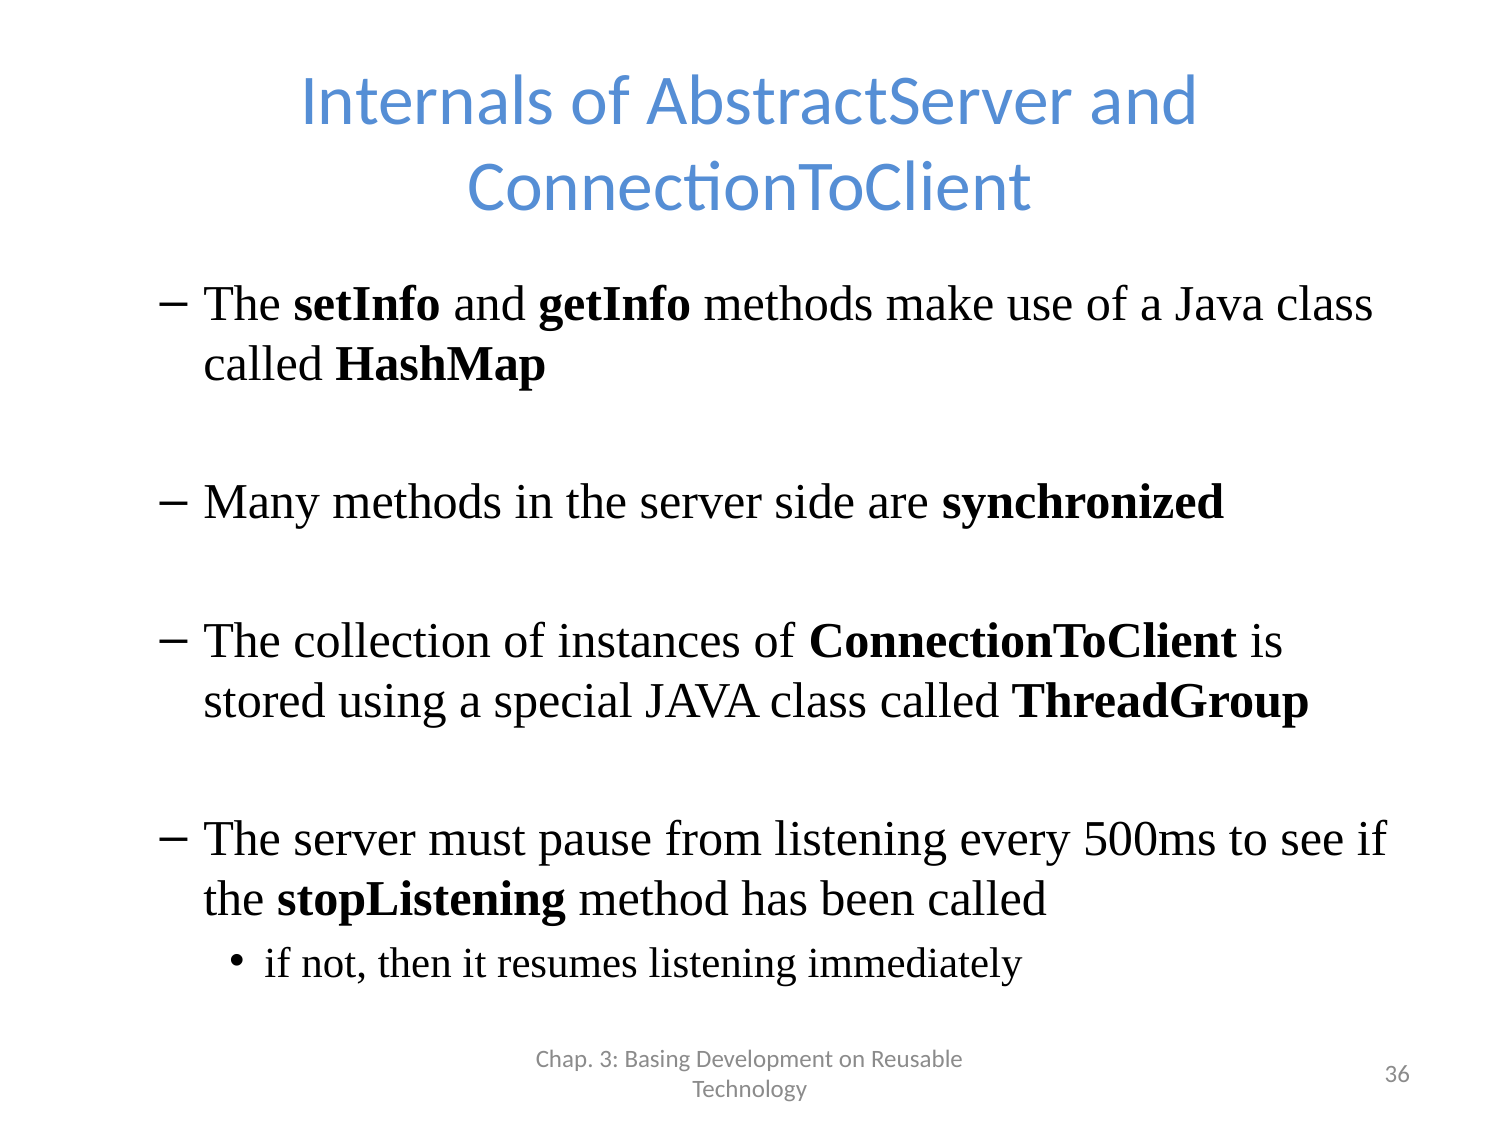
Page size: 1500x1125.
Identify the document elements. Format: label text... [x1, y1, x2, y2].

title Internals of AbstractServer and ConnectionToClient [75, 45, 1425, 233]
slide_number 36 [1074, 1042, 1425, 1103]
list The setInfo and getInfo methods make use of a Java class called HashMap Many methods in the server side are synchronized The collection of instances of ConnectionToClient is stored using a special JAVA class called ThreadGroup The server must pause from listening every 500ms to see if the stopListening method has been called if not, then it resumes listening immediately [75, 262, 1425, 1005]
footer Chap. 3: Basing Development on Reusable Technology [512, 1042, 988, 1103]
